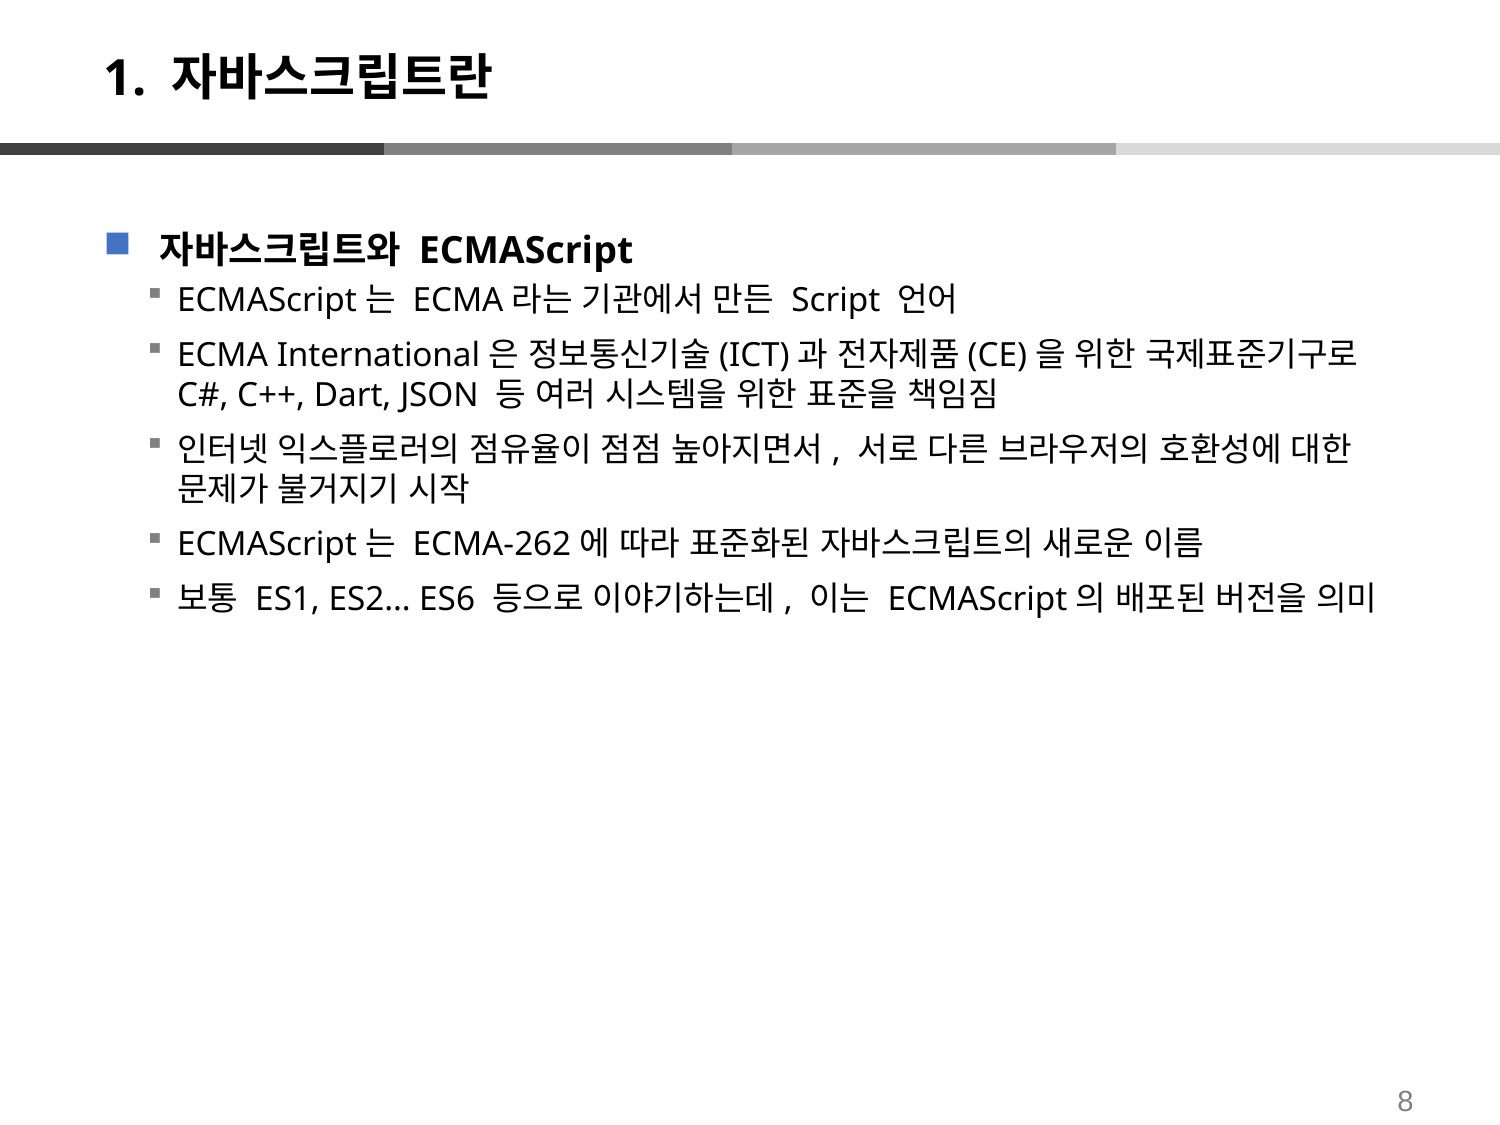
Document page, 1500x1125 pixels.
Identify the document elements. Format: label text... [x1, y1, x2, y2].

title 1. 자바스크립트란 [88, 30, 1211, 121]
list 자바스크립트와 ECMAScript ECMAScript는 ECMA라는 기관에서 만든 Script 언어 ECMA International은 정보통신기술(ICT)과 전자제품(CE)을 위한 국제표준기구로 C#, C++, Dart, JSON 등 여러 시스템을 위한 표준을 책임짐 인터넷 익스플로러의 점유율이 점점 높아지면서, 서로 다른 브라우저의 호환성에 대한 문제가 불거지기 시작 ECMAScript는 ECMA-262에 따라 표준화된 자바스크립트의 새로운 이름 보통 ES1, ES2… ES6 등으로 이야기하는데, 이는 ECMAScript의 배포된 버전을 의미 [88, 196, 1436, 1083]
